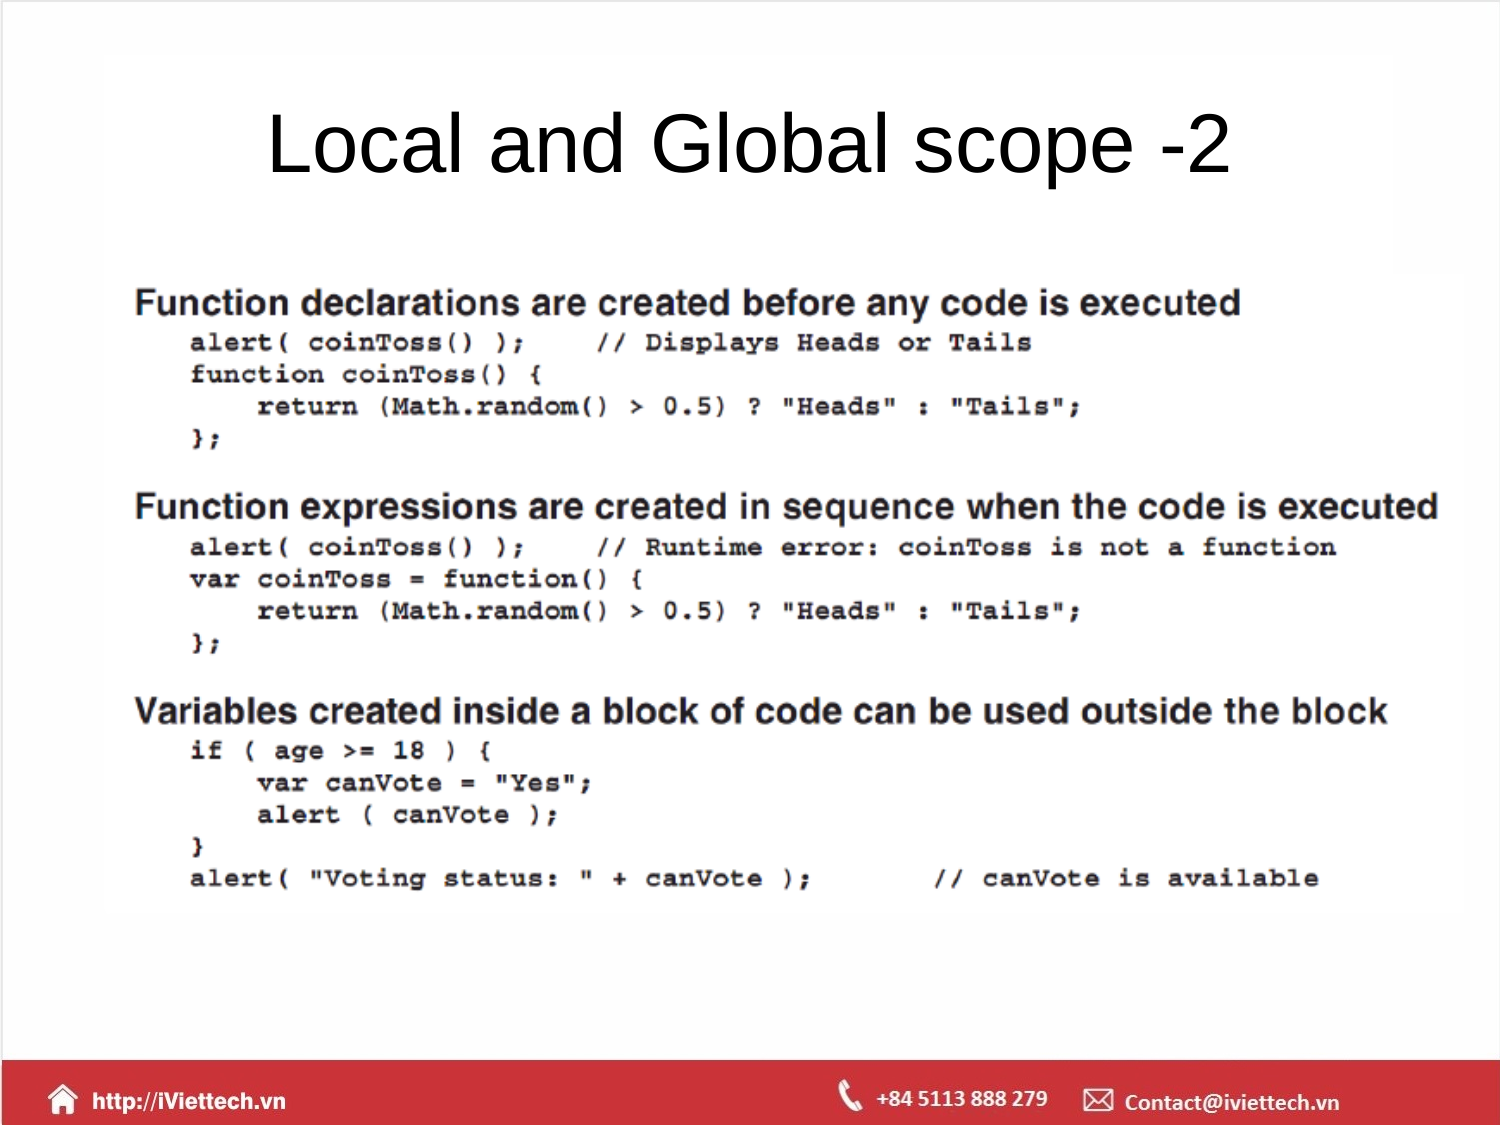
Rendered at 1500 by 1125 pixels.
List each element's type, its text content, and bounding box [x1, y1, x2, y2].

picture [0, 0, 1500, 1125]
title Local and Global scope -2 [74, 44, 1426, 233]
